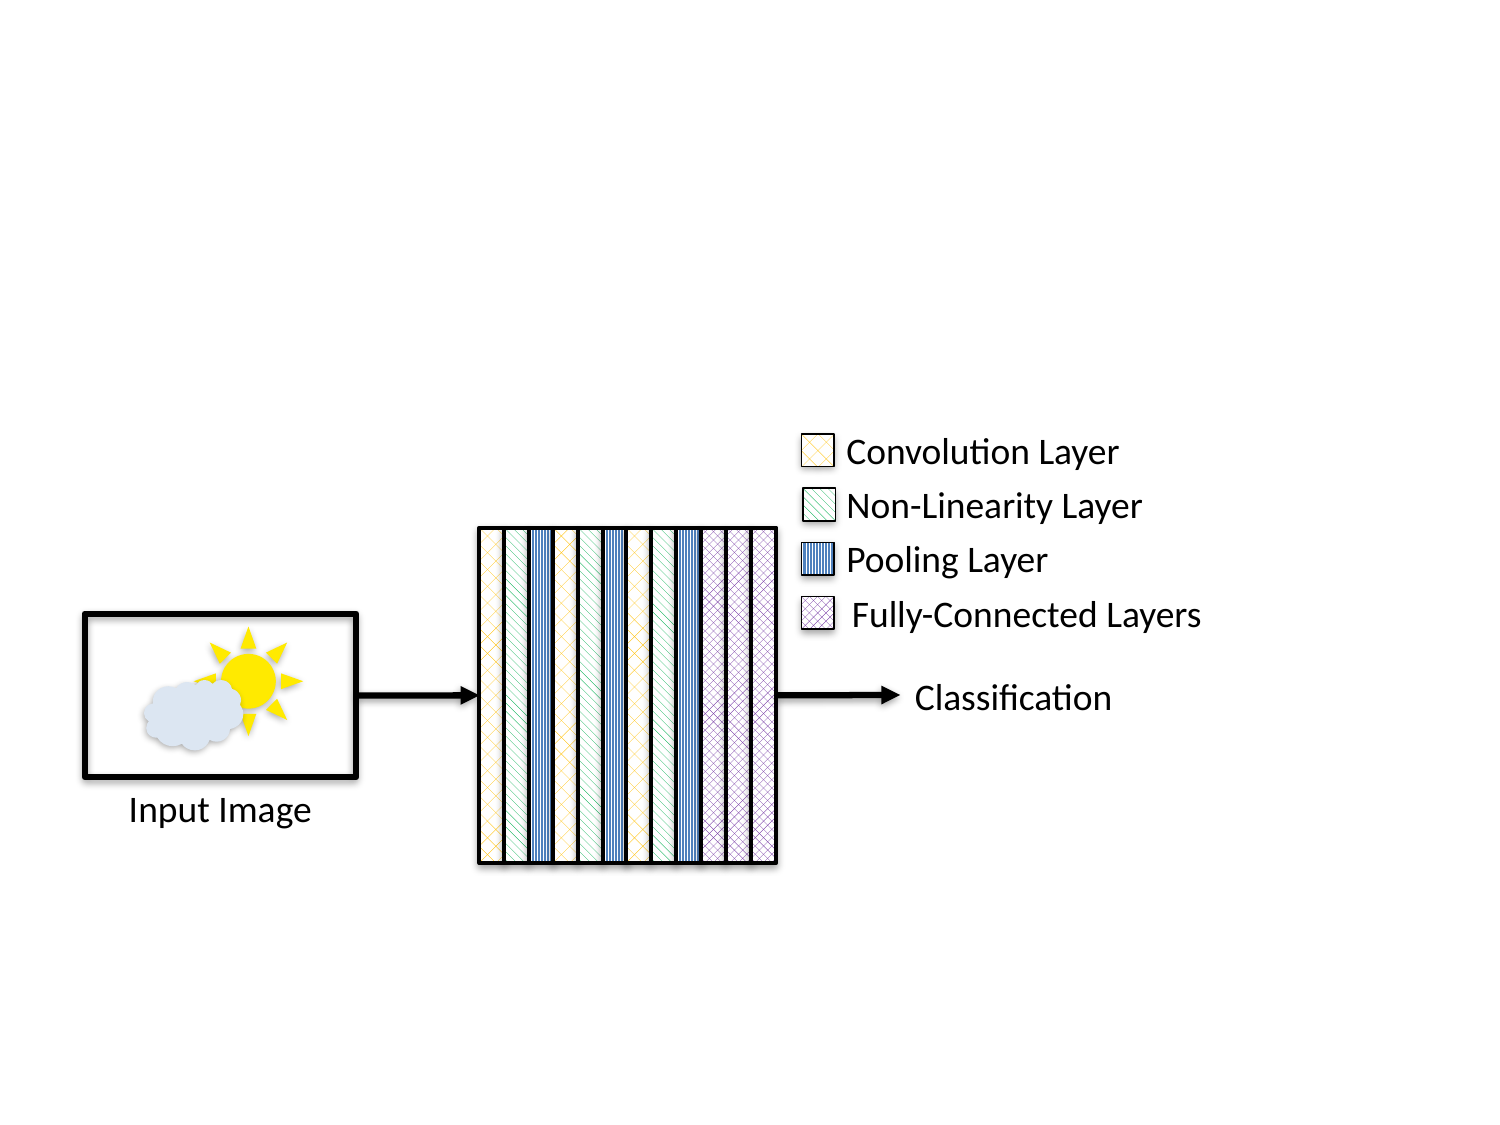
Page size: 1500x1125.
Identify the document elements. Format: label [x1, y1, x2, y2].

text_box [84, 419, 1311, 864]
